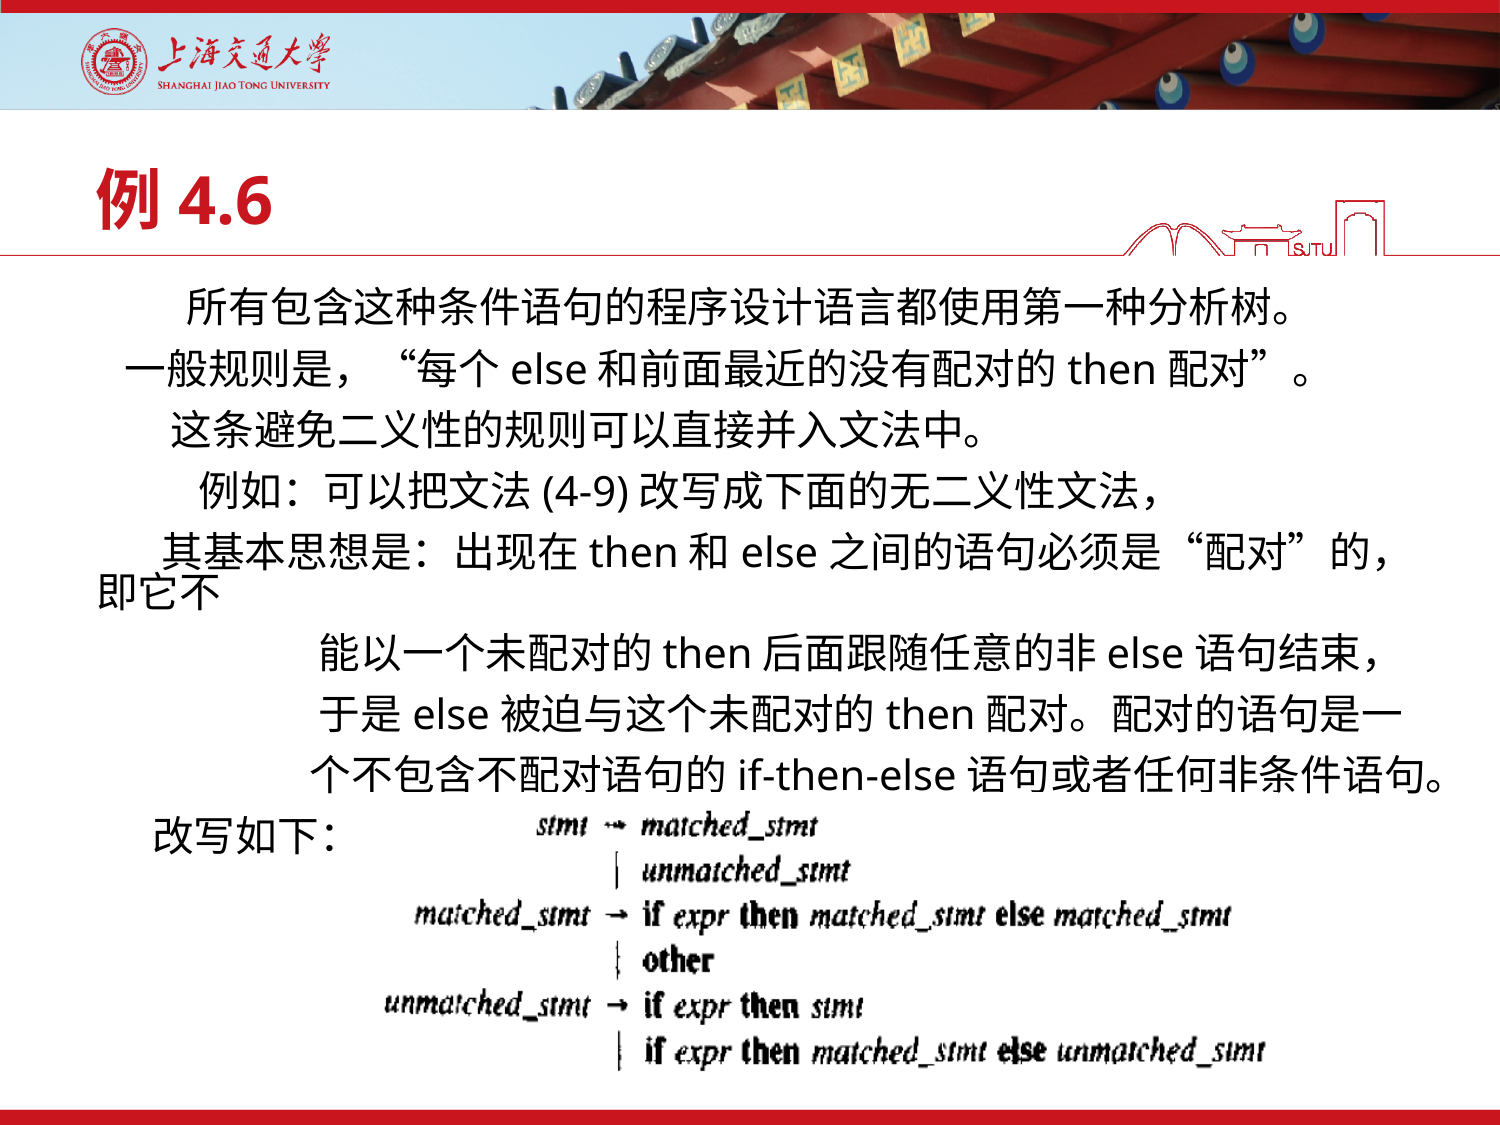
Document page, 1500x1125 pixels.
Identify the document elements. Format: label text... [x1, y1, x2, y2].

list 所有包含这种条件语句的程序设计语言都使用第一种分析树。 一般规则是，“每个else和前面最近的没有配对的then配对”。 这条避免二义性的规则可以直接并入文法中。 例如：可以把文法(4-9)改写成下面的无二义性文法， 其基本思想是：出现在then和else之间的语句必须是“配对”的，即它不 能以一个未配对的then后面跟随任意的非else语句结束， 于是else被迫与这个未配对的then配对。配对的语句是一 个不包含不配对语句的if-then-else语句或者任何非条件语句。 改写如下： [81, 276, 1455, 1084]
title 例4.6 [81, 159, 1455, 254]
picture [359, 792, 1279, 1084]
picture [0, 200, 1500, 256]
picture [0, 0, 1500, 110]
